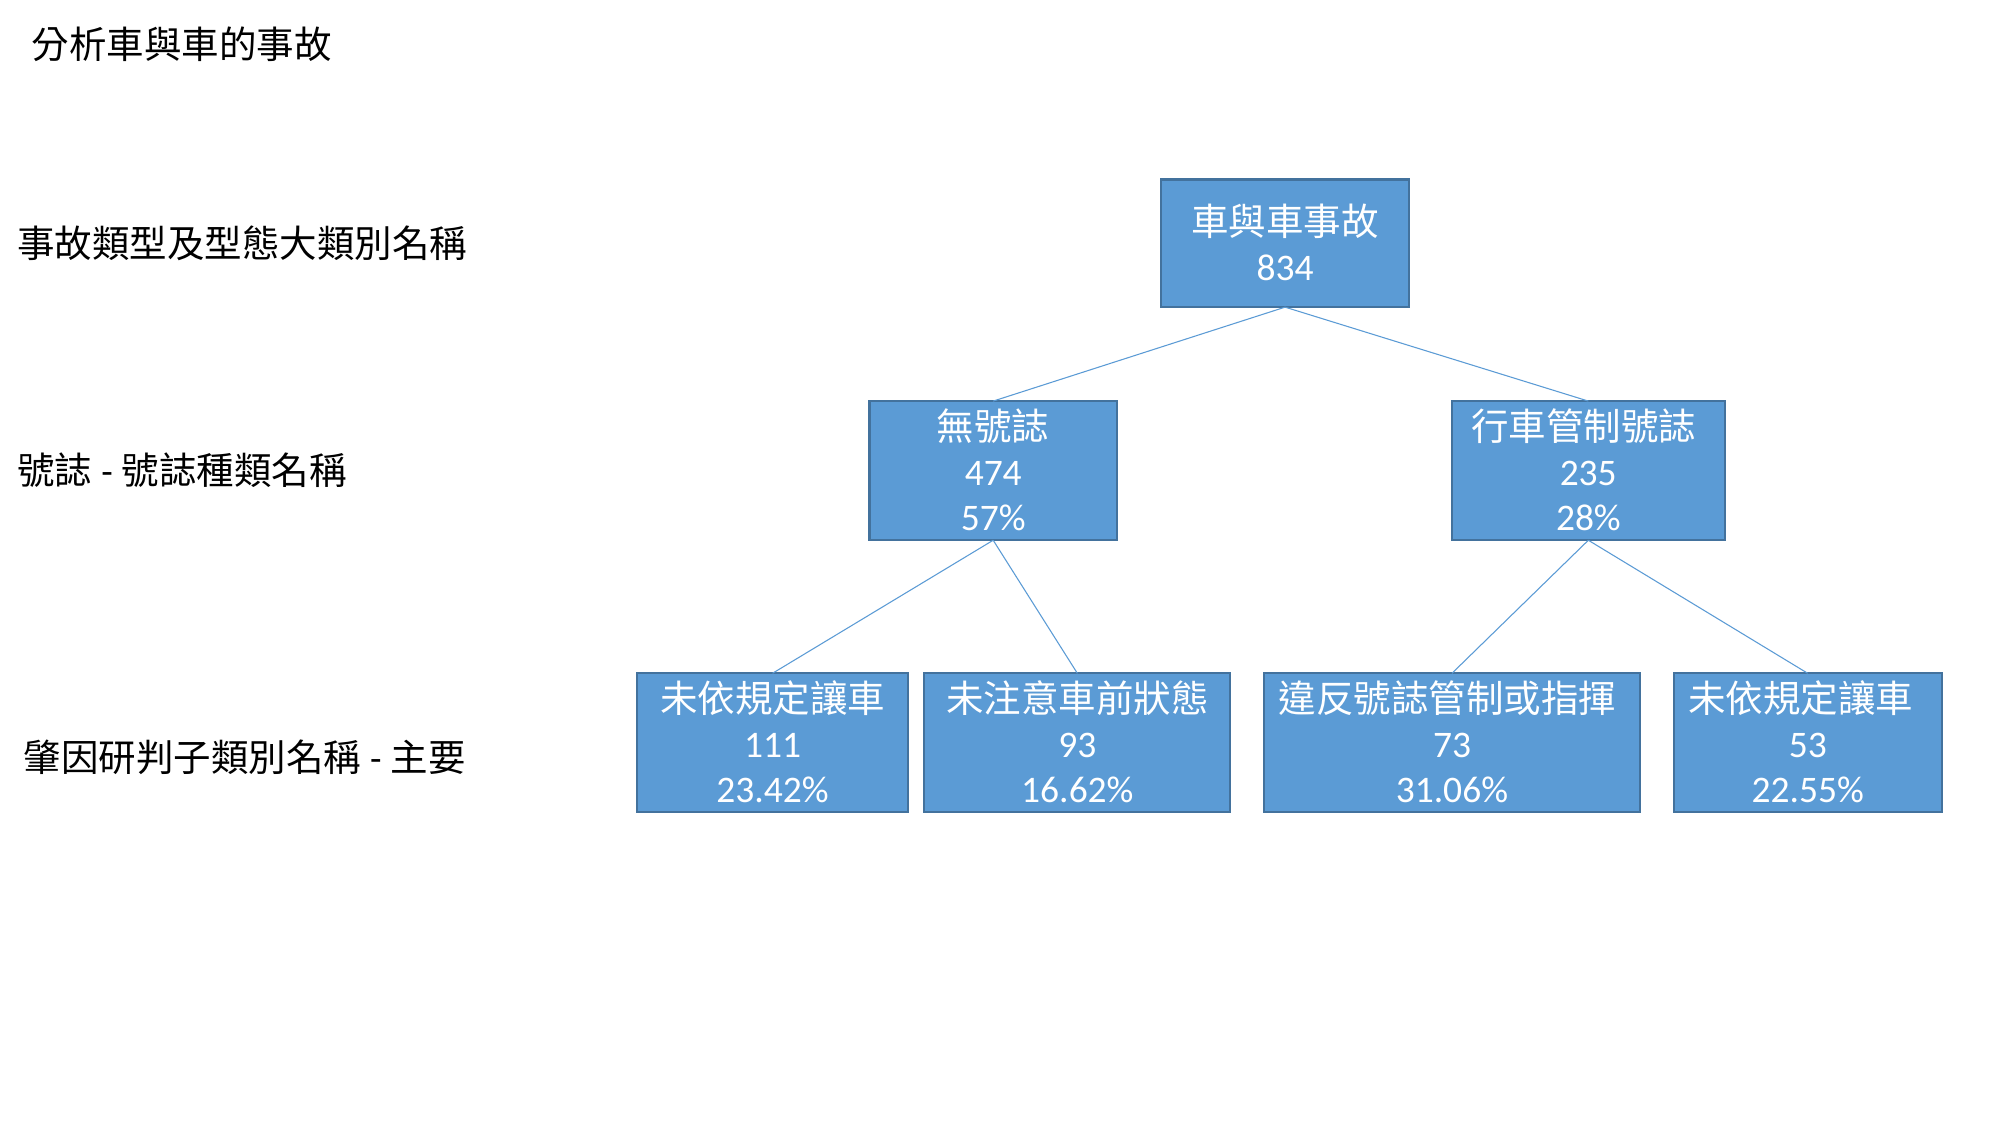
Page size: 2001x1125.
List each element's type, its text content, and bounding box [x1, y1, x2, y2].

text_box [1285, 307, 1589, 402]
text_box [1588, 540, 1808, 674]
text_box 號誌-號誌種類名稱 [2, 439, 362, 500]
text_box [772, 540, 993, 674]
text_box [993, 307, 1285, 402]
text_box 無號誌 474 57% [868, 400, 1118, 541]
text_box 未依規定讓車 53 22.55% [1673, 672, 1943, 813]
text_box 未注意車前狀態 93 16.62% [923, 672, 1231, 813]
text_box 事故類型及型態大類別名稱 [2, 213, 483, 273]
text_box 分析車與車的事故 [17, 14, 347, 74]
text_box 行車管制號誌235 28% [1451, 400, 1726, 541]
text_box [1452, 540, 1588, 674]
text_box 違反號誌管制或指揮73 31.06% [1263, 672, 1641, 813]
text_box 未依規定讓車 111 23.42% [636, 672, 909, 813]
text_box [993, 540, 1078, 674]
text_box 肇因研判子類別名稱-主要 [8, 726, 481, 787]
text_box 車與車事故 834 [1160, 178, 1410, 307]
